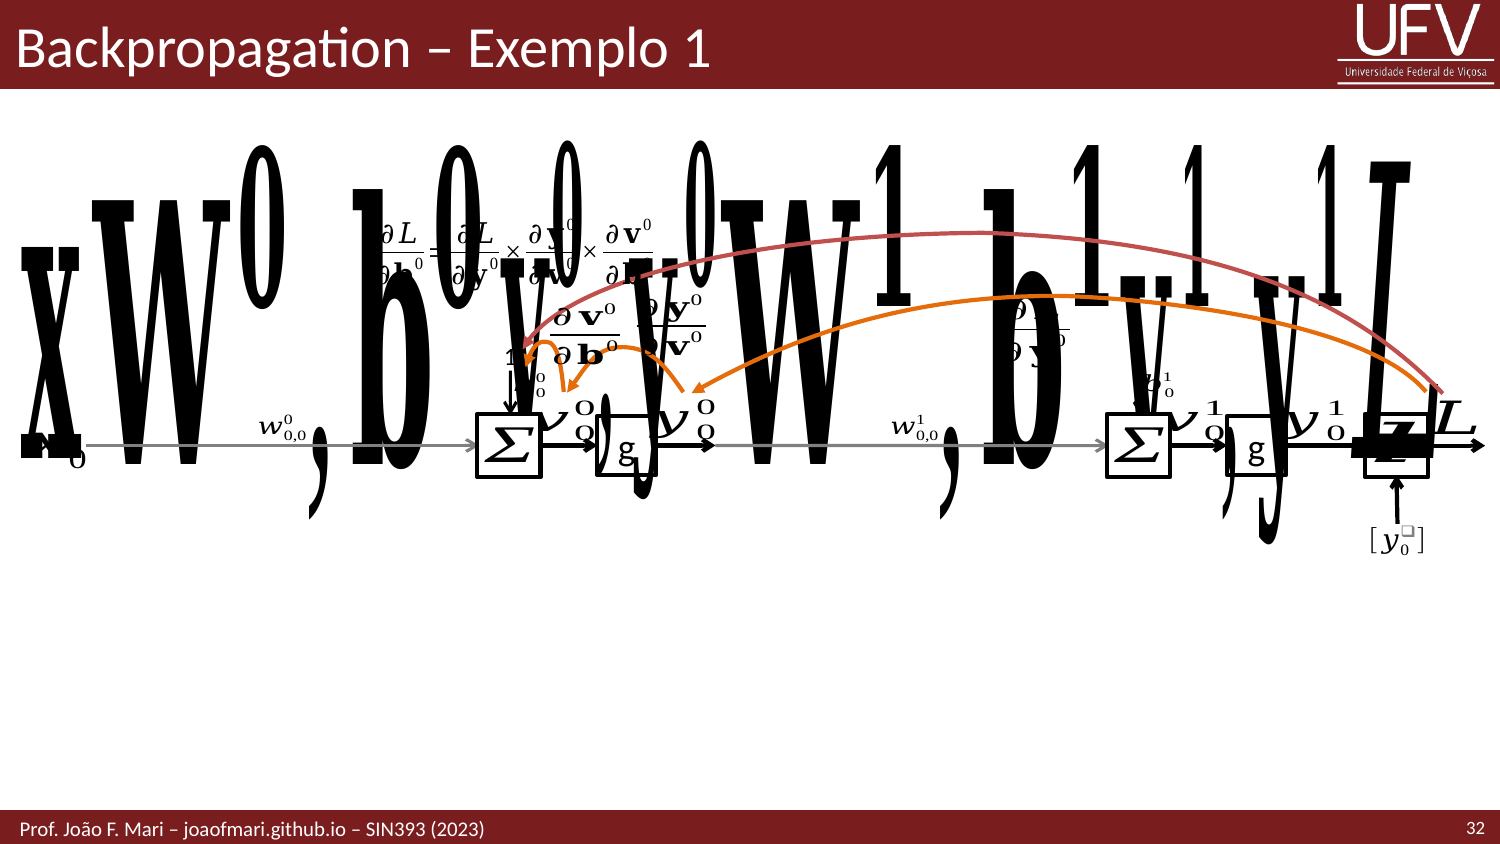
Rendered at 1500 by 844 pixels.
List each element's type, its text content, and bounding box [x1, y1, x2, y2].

slide_number 32 [1328, 811, 1500, 844]
title Backpropagation – Exemplo 1 [0, 0, 1500, 89]
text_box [26, 340, 1427, 560]
text_box [1431, 378, 1445, 396]
footer Prof. João F. Mari – joaofmari.github.io – SIN393 (2023) [0, 812, 1034, 844]
text_box [523, 230, 1384, 339]
text_box [800, 293, 1342, 339]
